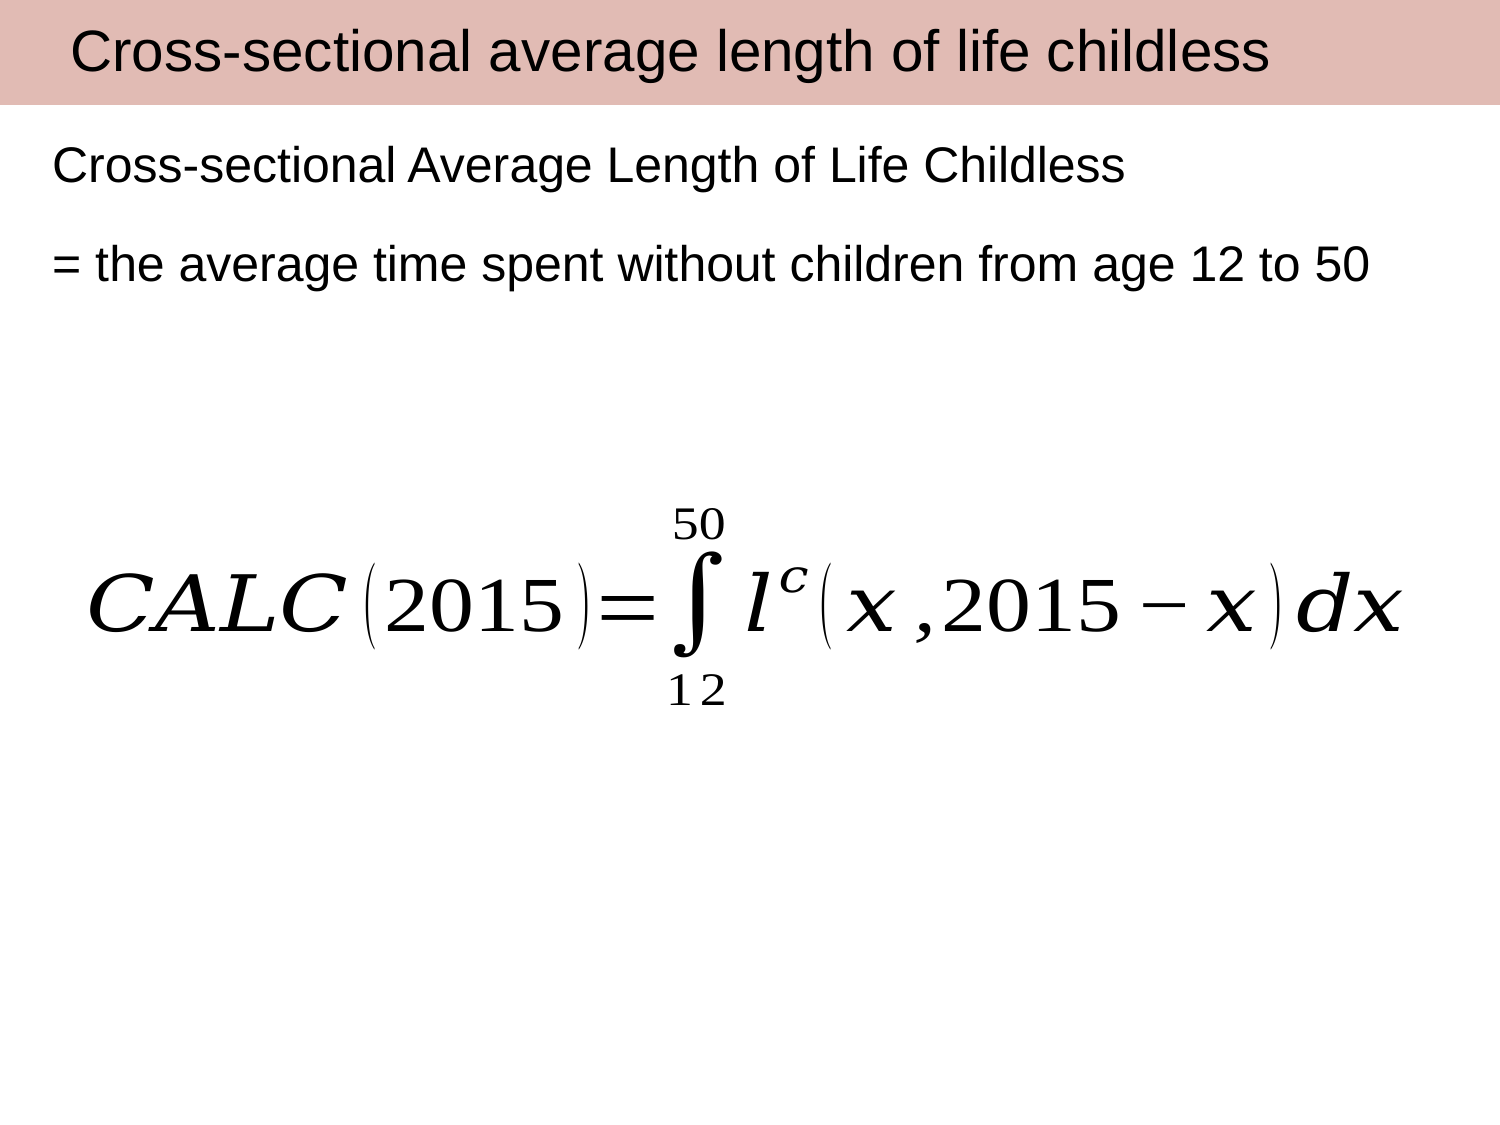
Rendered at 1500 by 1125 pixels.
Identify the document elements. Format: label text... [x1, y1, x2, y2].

list Cross-sectional average length of life childless [55, 11, 1441, 95]
list Cross-sectional Average Length of Life Childless = the average time spent without children from age 12 to 50 [37, 131, 1466, 1080]
